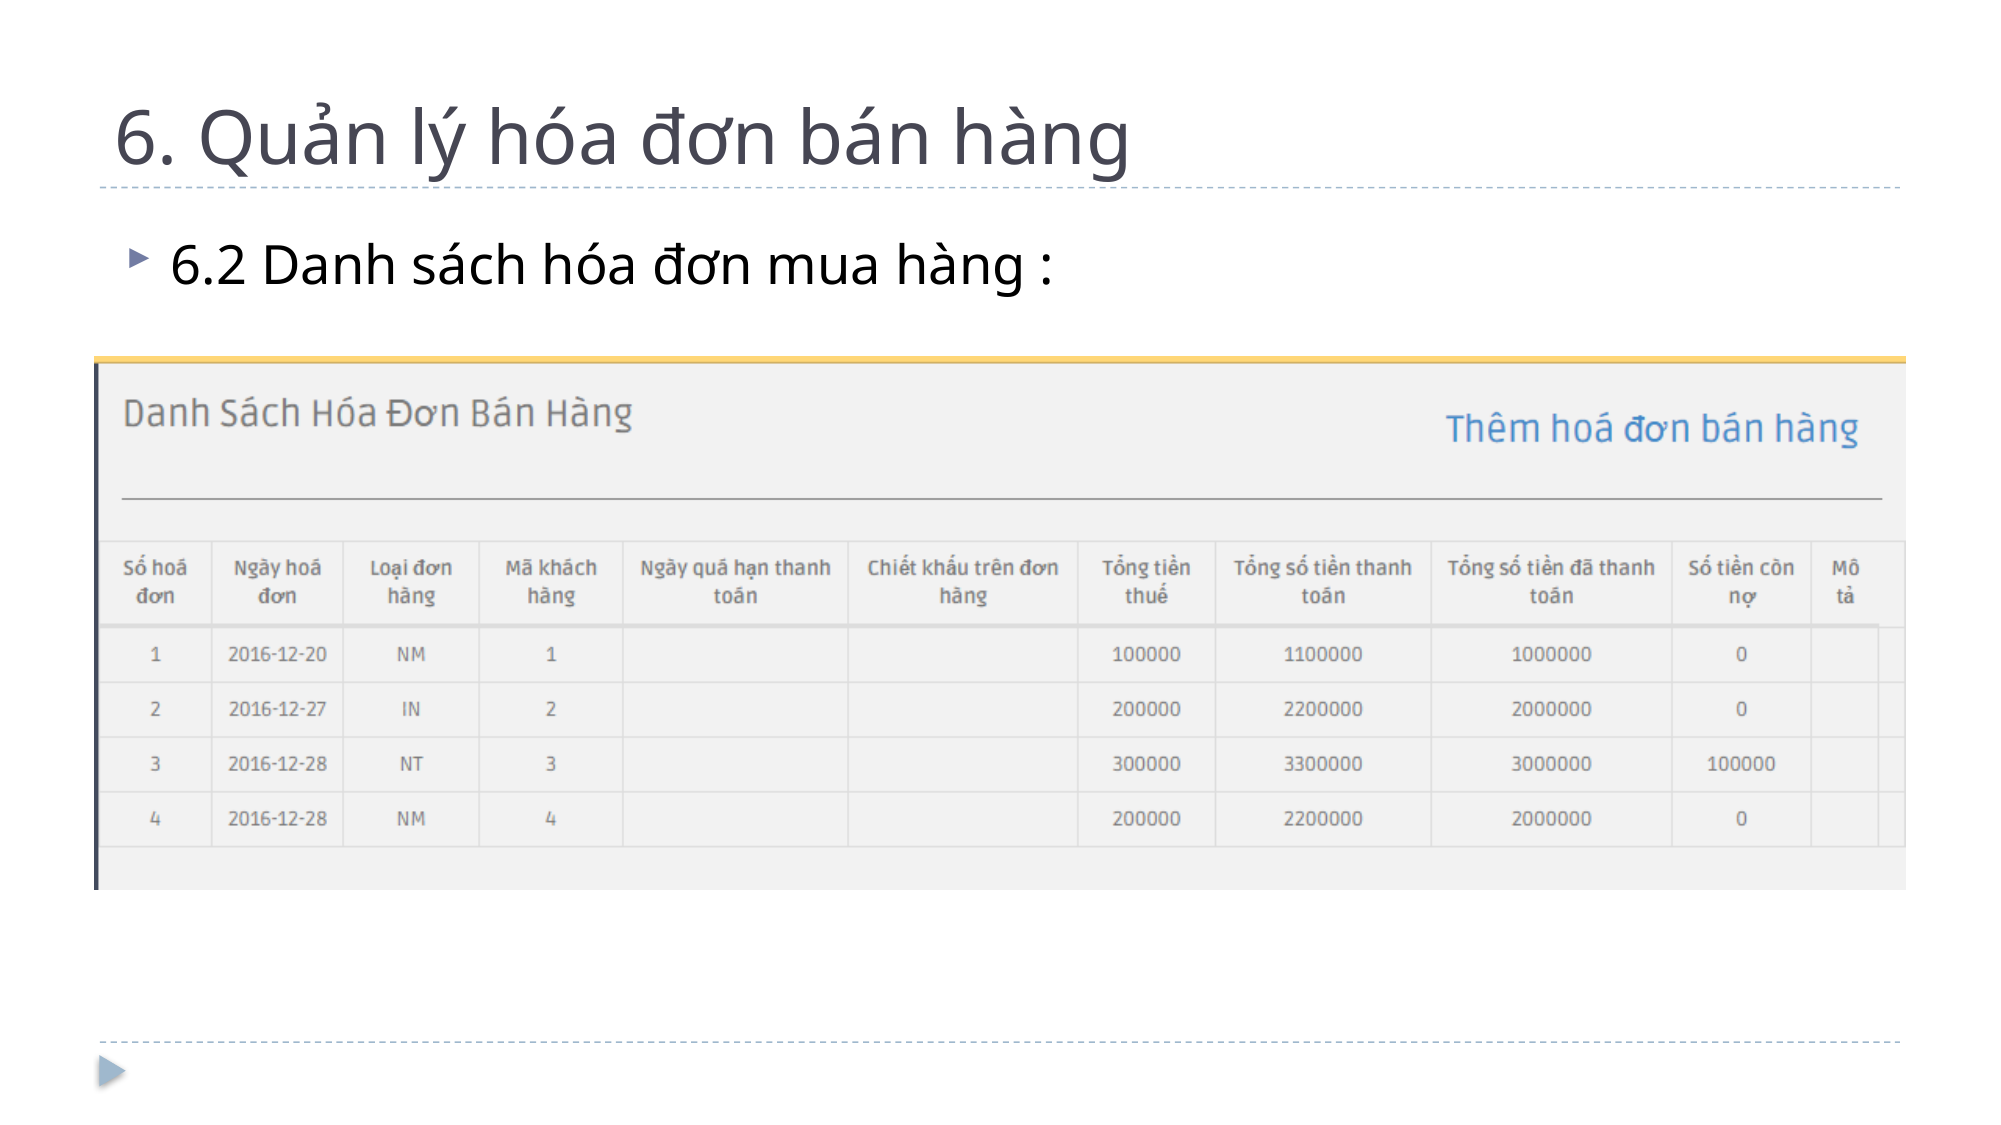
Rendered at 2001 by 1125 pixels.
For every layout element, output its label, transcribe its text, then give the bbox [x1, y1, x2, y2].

title 6. Quản lý hóa đơn bán hàng [99, 24, 1900, 188]
list 6.2 Danh sách hóa đơn mua hàng : [111, 223, 1522, 356]
picture [94, 356, 1906, 890]
